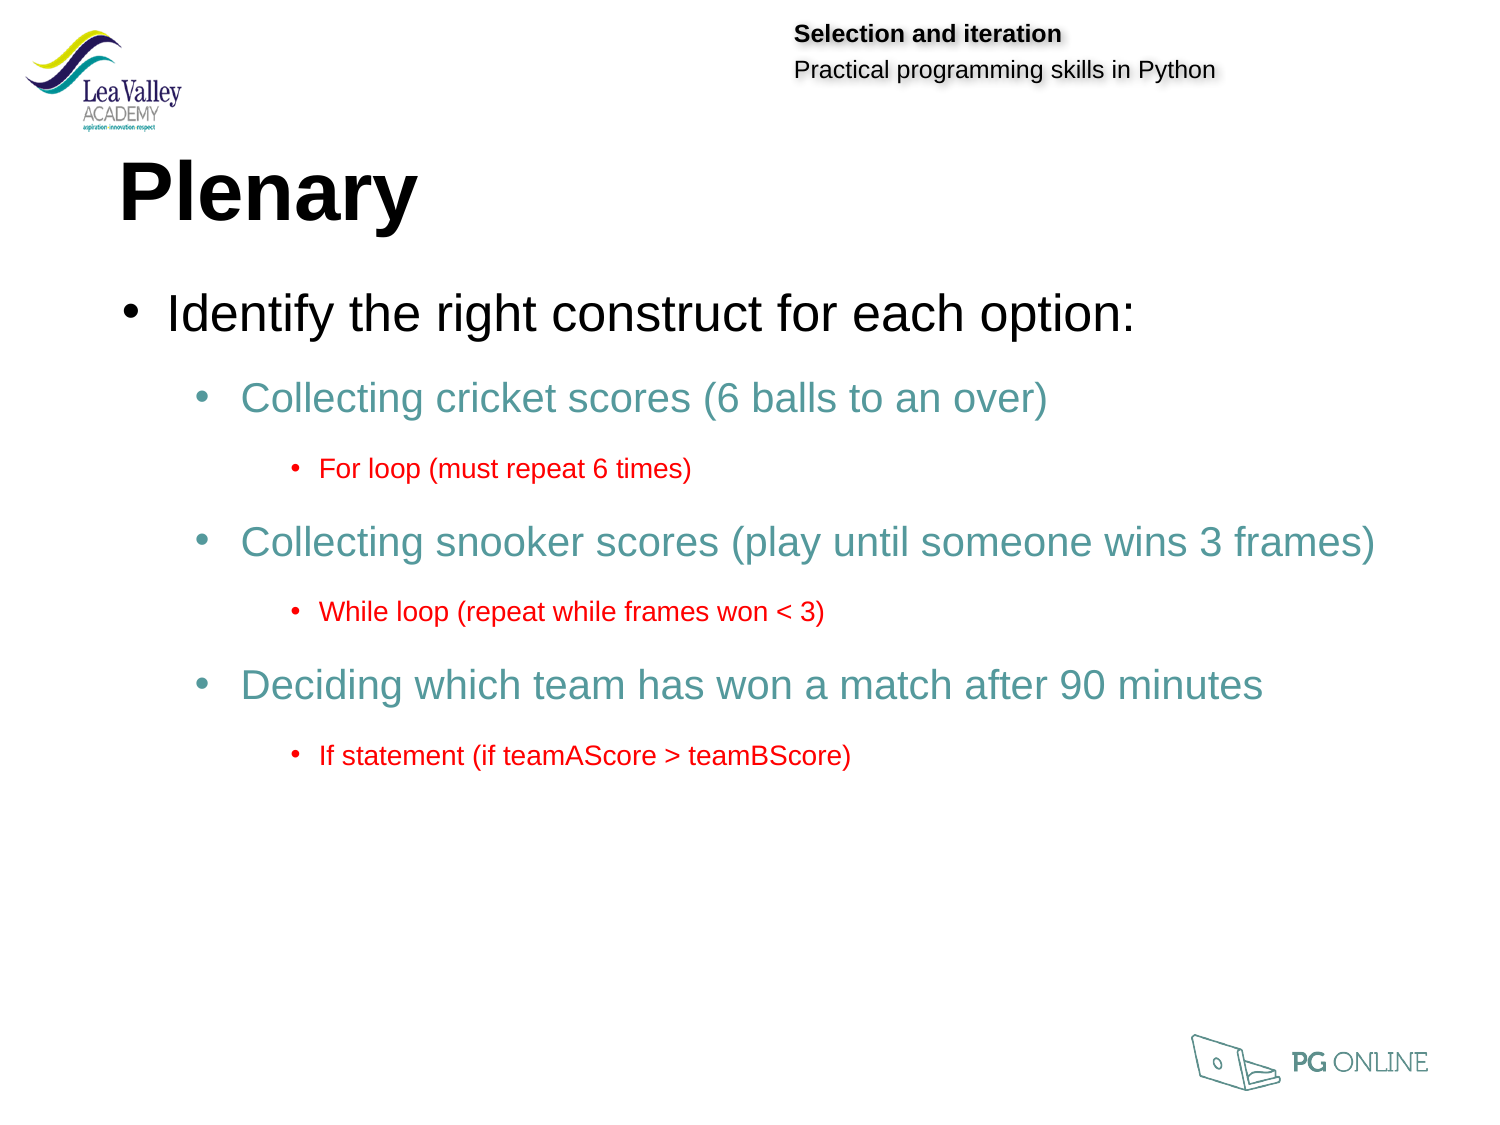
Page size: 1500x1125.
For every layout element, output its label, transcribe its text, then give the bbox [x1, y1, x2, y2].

list Identify the right construct for each option: Collecting cricket scores (6 balls to an over) For loop (must repeat 6 times) Collecting snooker scores (play until someone wins 3 frames) While loop (repeat while frames won < 3) Deciding which team has won a match after 90 minutes If statement (if teamAScore > teamBScore) [121, 279, 1401, 847]
picture [1191, 1034, 1428, 1091]
list Plenary [118, 148, 1401, 259]
picture [24, 30, 182, 132]
